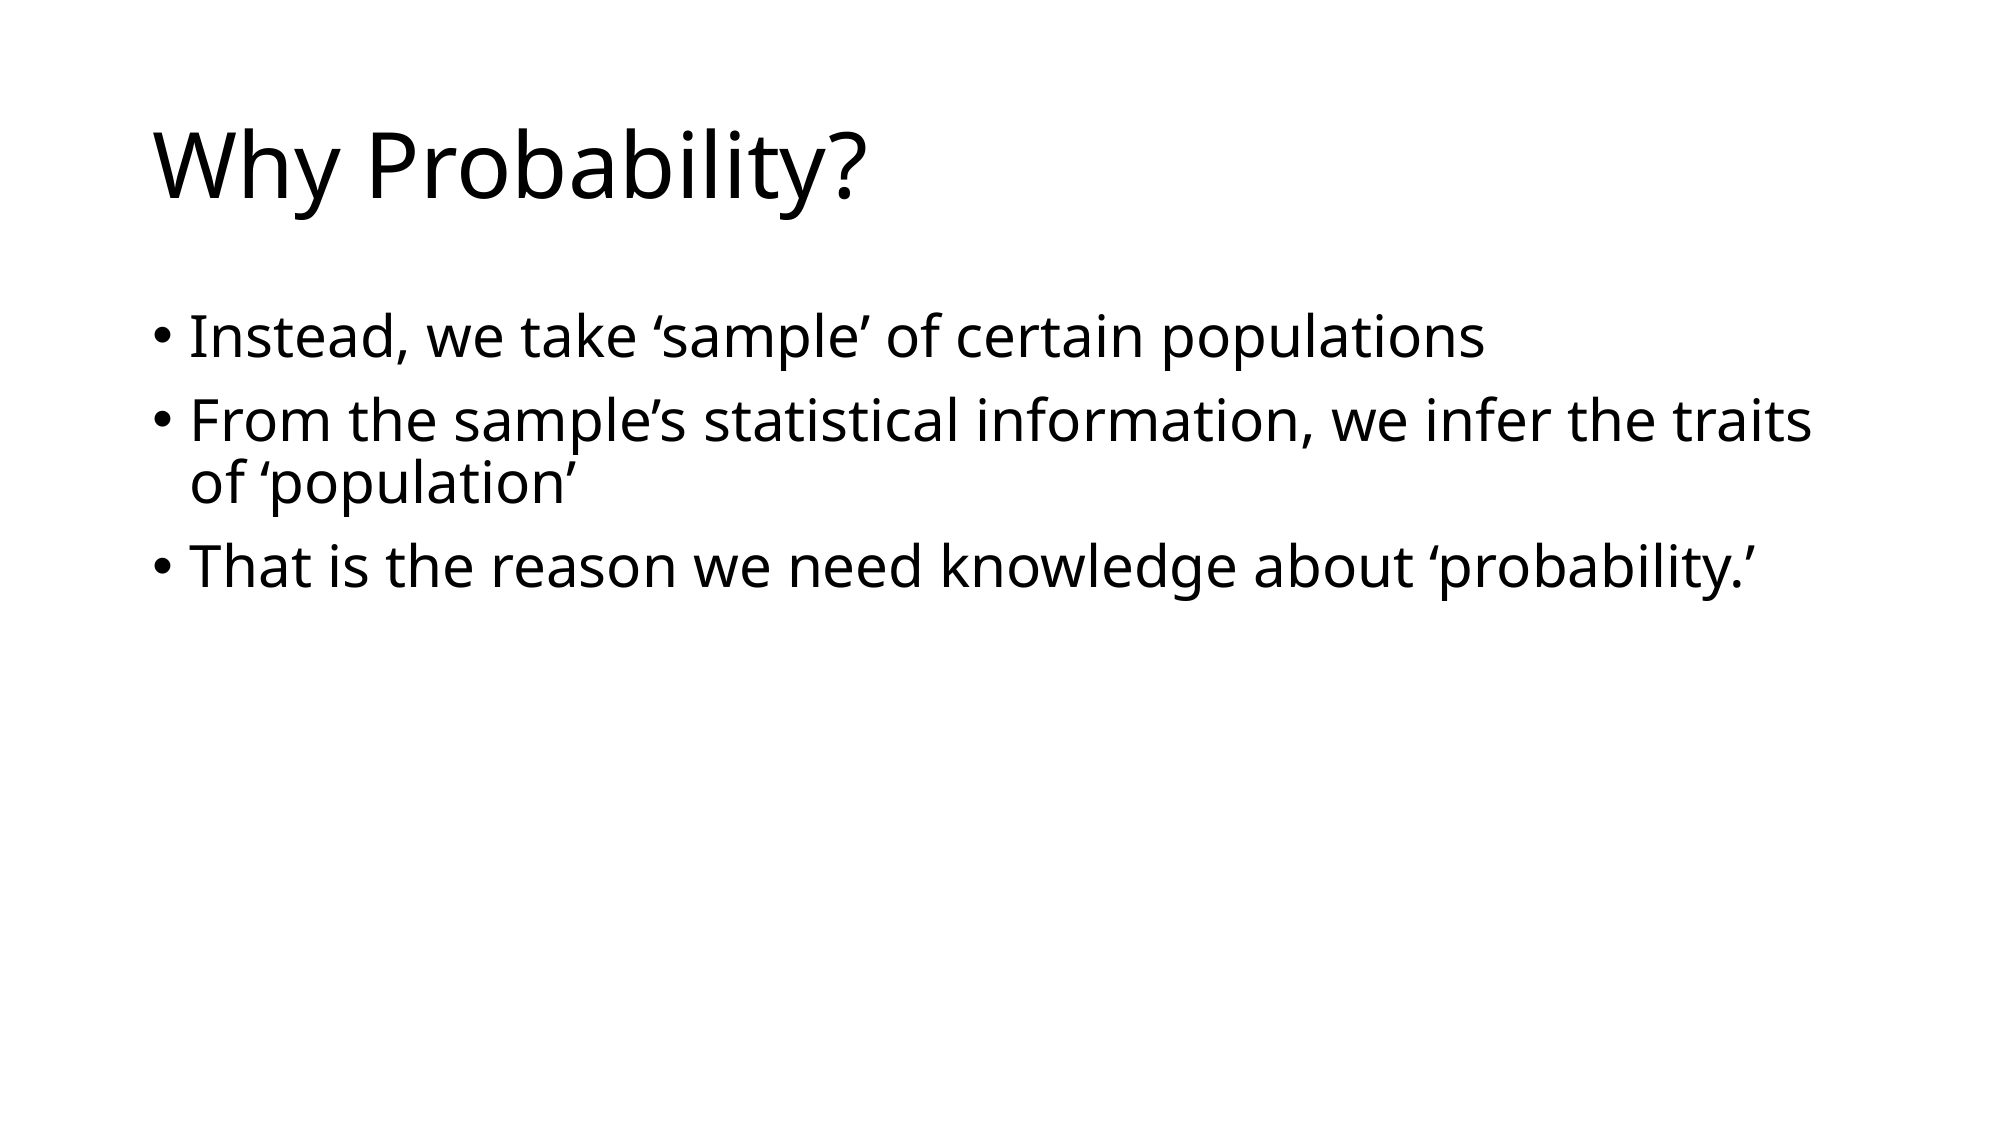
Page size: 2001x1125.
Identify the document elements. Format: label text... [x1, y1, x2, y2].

title Why Probability? [137, 59, 1863, 278]
list Instead, we take ‘sample’ of certain populations From the sample’s statistical information, we infer the traits of ‘population’ That is the reason we need knowledge about ‘probability.’ [137, 299, 1863, 1014]
